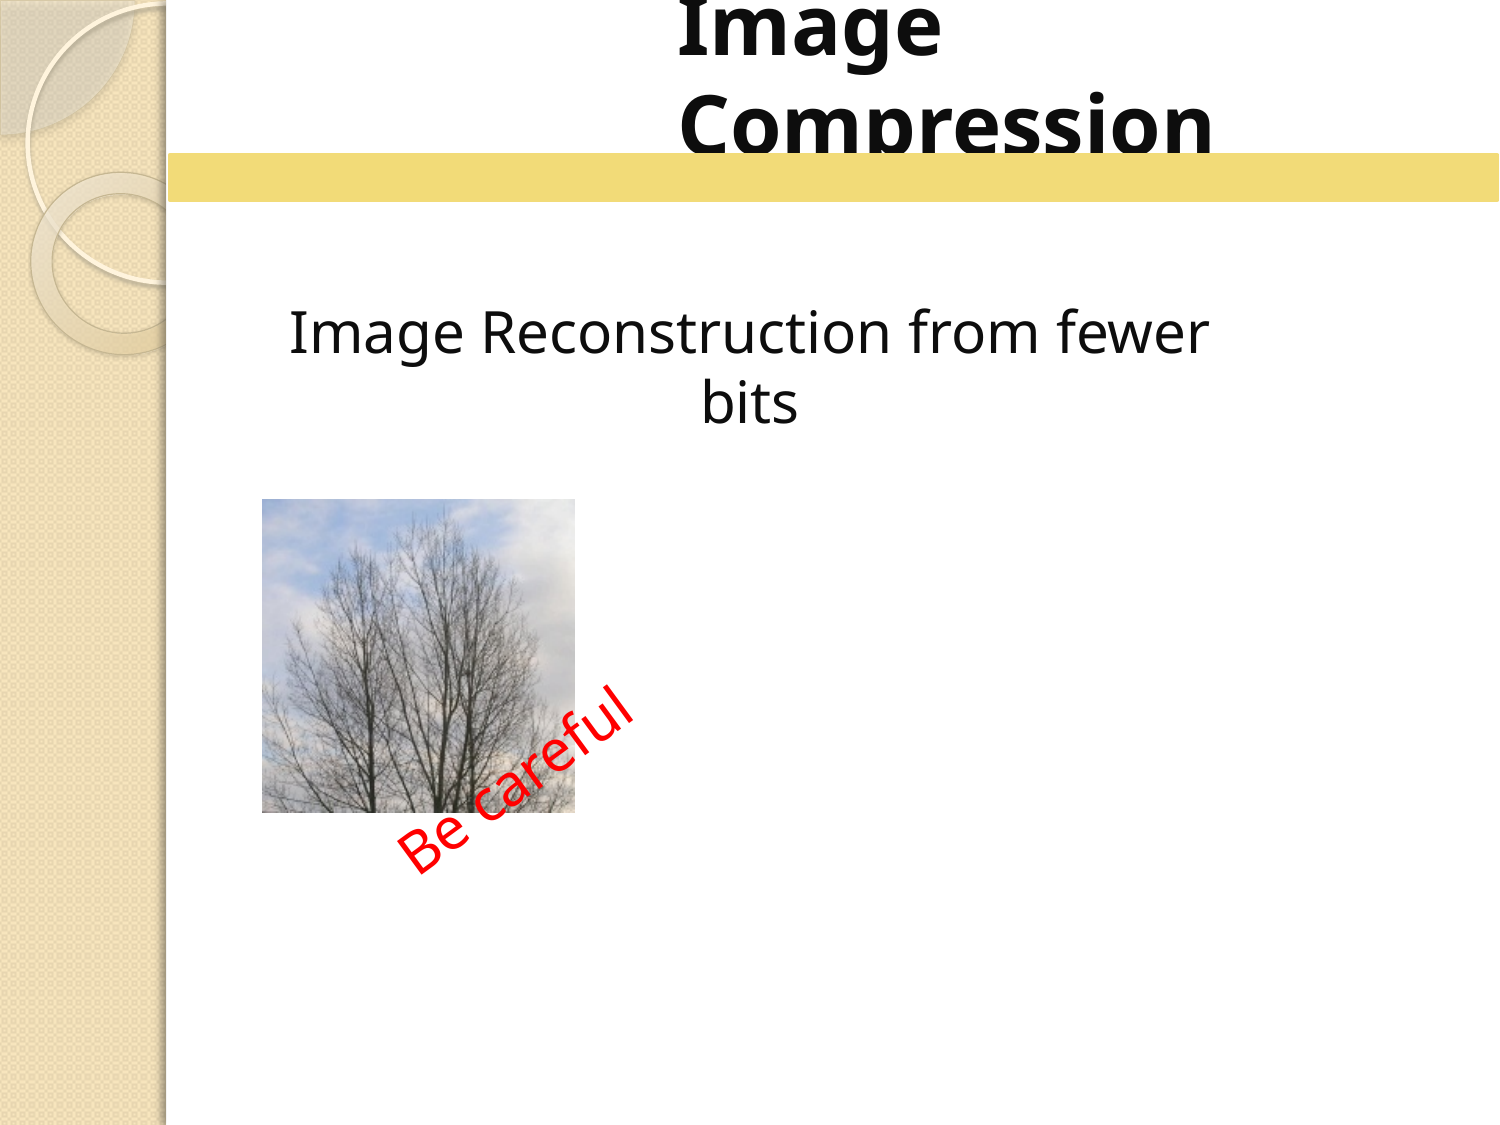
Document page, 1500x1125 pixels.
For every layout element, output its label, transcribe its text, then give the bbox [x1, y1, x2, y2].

text_box Image Reconstruction from fewer bits [237, 287, 1263, 443]
text_box Be careful [583, 633, 690, 781]
picture [262, 499, 576, 813]
text_box [168, 153, 1499, 202]
text_box Be careful [337, 824, 524, 925]
text_box Image Compression [662, 20, 1500, 125]
